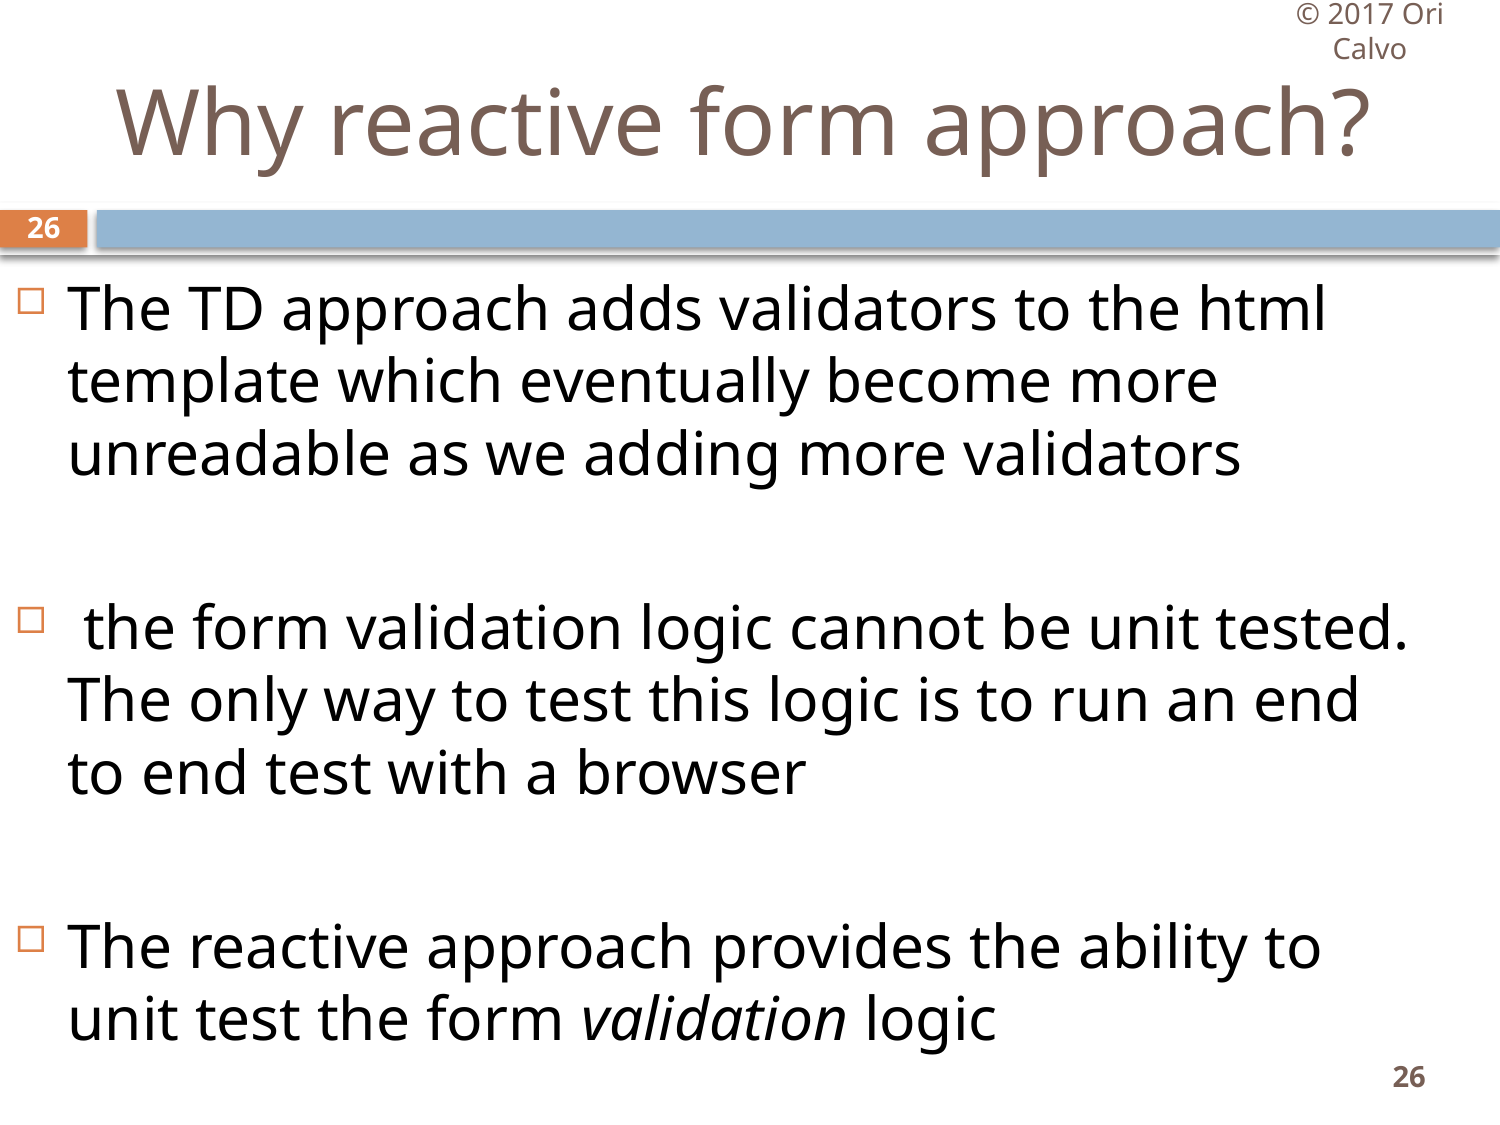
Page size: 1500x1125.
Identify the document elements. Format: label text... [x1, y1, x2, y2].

slide_number 26 [0, 208, 88, 249]
list The TD approach adds validators to the html template which eventually become more unreadable as we adding more validators the form validation logic cannot be unit tested. The only way to test this logic is to run an end to end test with a browser The reactive approach provides the ability to unit test the form validation logic [0, 262, 1438, 1125]
footer © 2017 Ori Calvo [1240, 0, 1500, 60]
title Why reactive form approach? [100, 37, 1438, 200]
